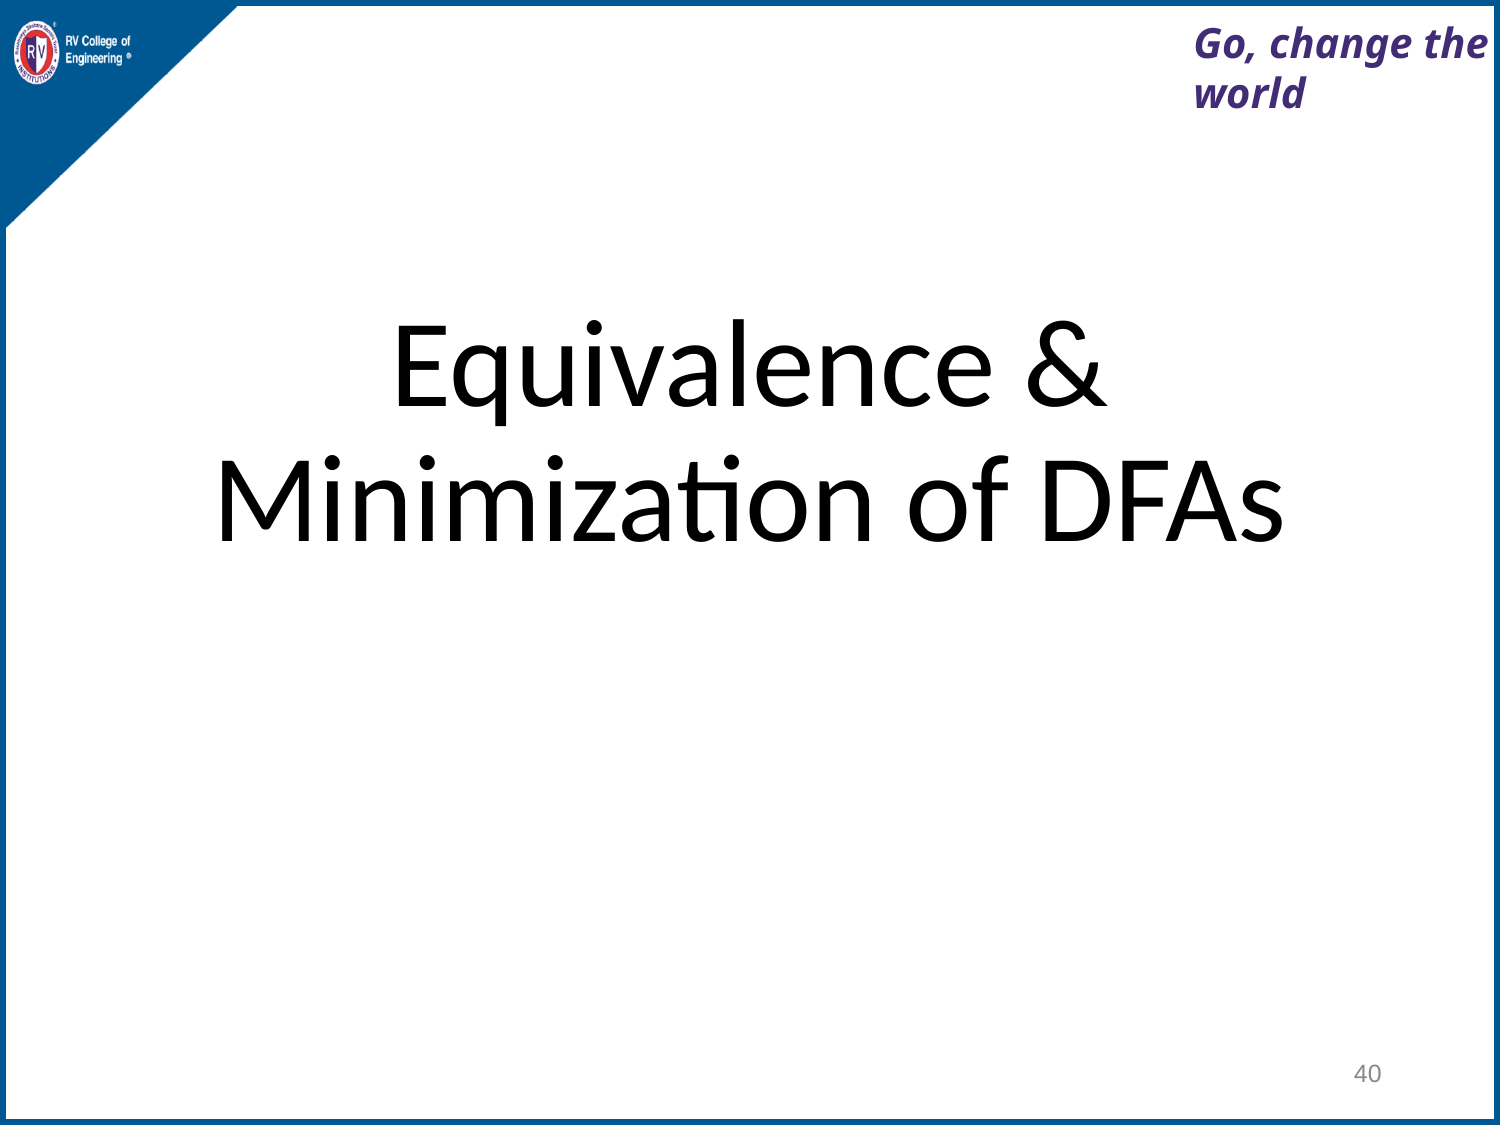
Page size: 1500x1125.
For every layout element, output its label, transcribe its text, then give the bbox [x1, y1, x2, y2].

title Equivalence & Minimization of DFAs [187, 184, 1313, 576]
slide_number ‹#› [1059, 1042, 1397, 1103]
picture [1, 6, 237, 232]
